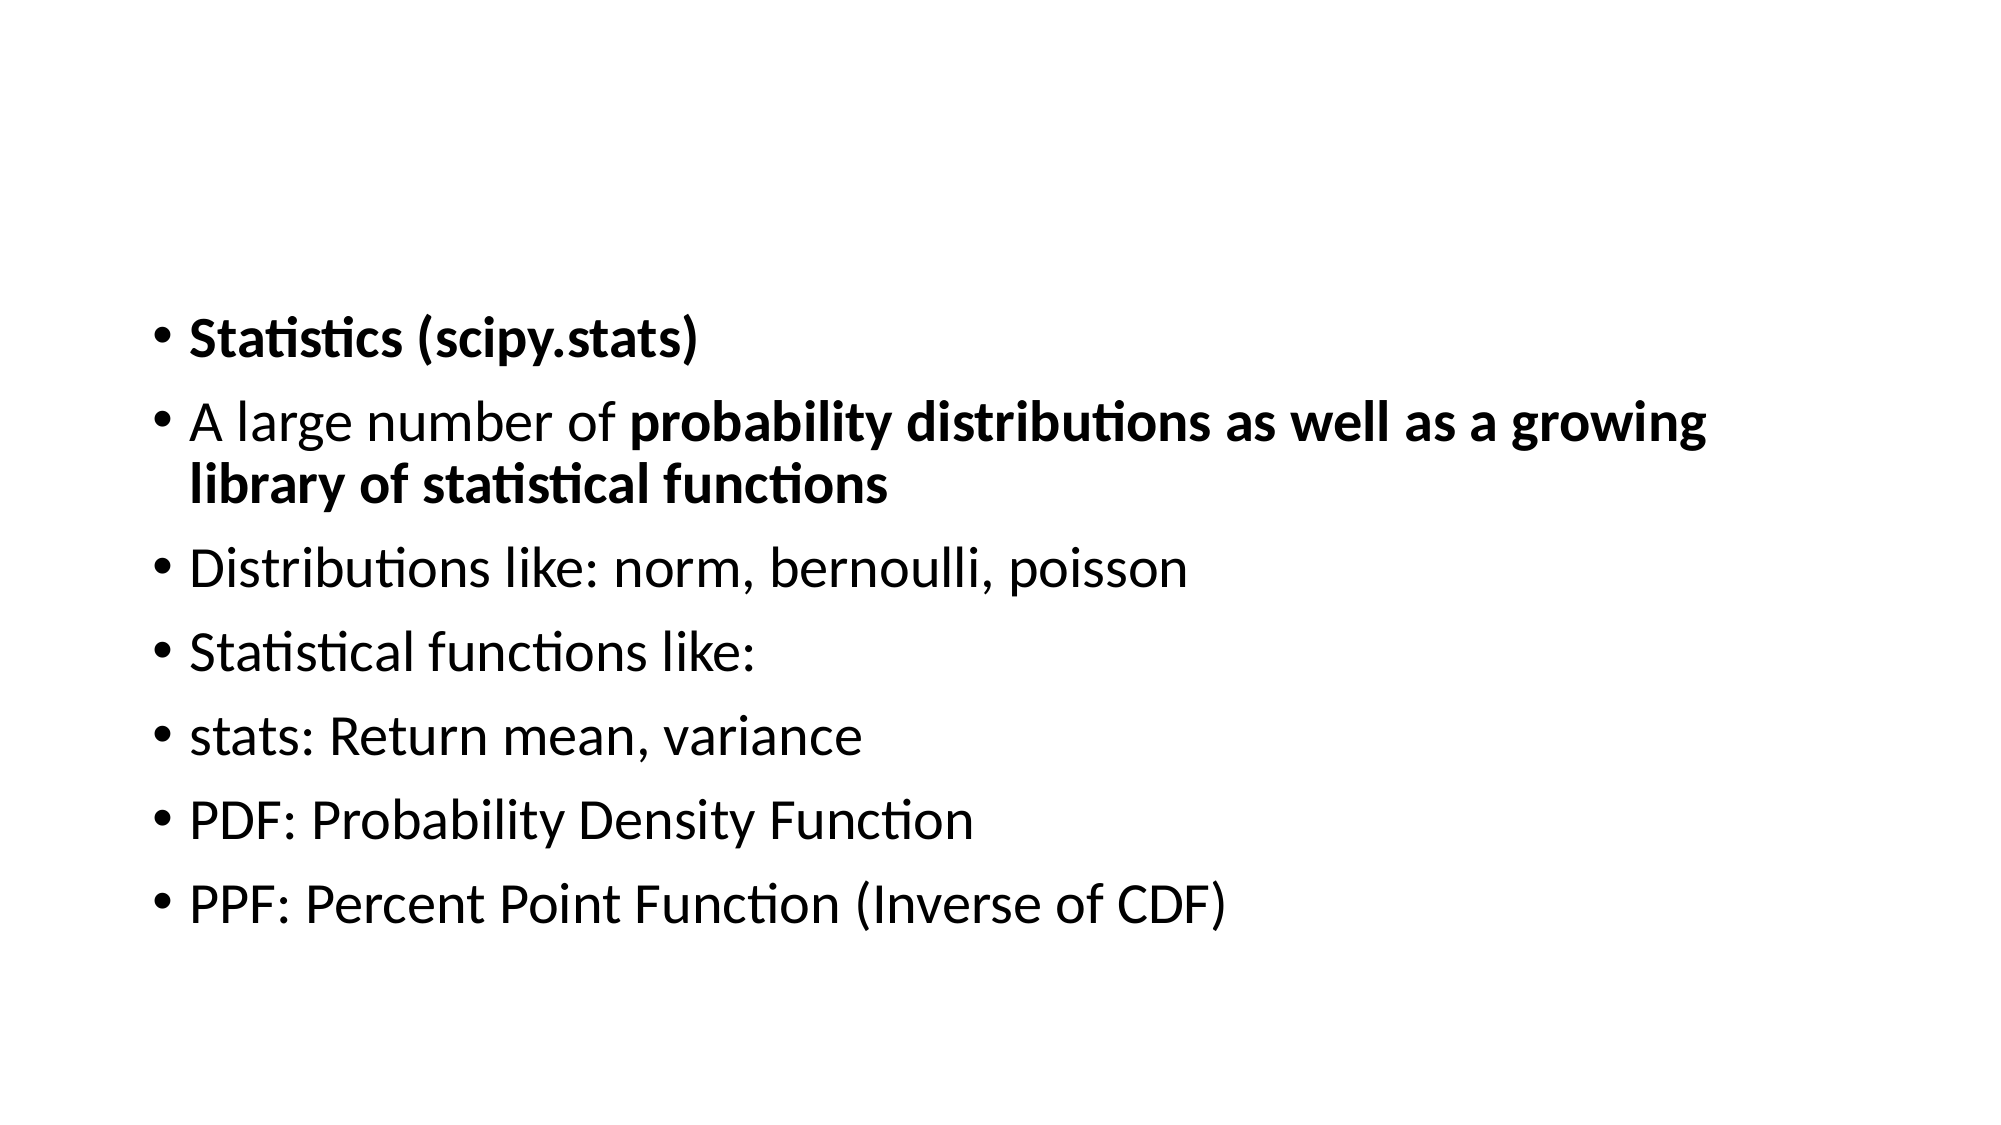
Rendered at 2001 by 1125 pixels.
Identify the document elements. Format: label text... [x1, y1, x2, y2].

list Statistics (scipy.stats) A large number of probability distributions as well as a growing library of statistical functions Distributions like: norm, bernoulli, poisson Statistical functions like: stats: Return mean, variance PDF: Probability Density Function PPF: Percent Point Function (Inverse of CDF) [137, 299, 1863, 1014]
